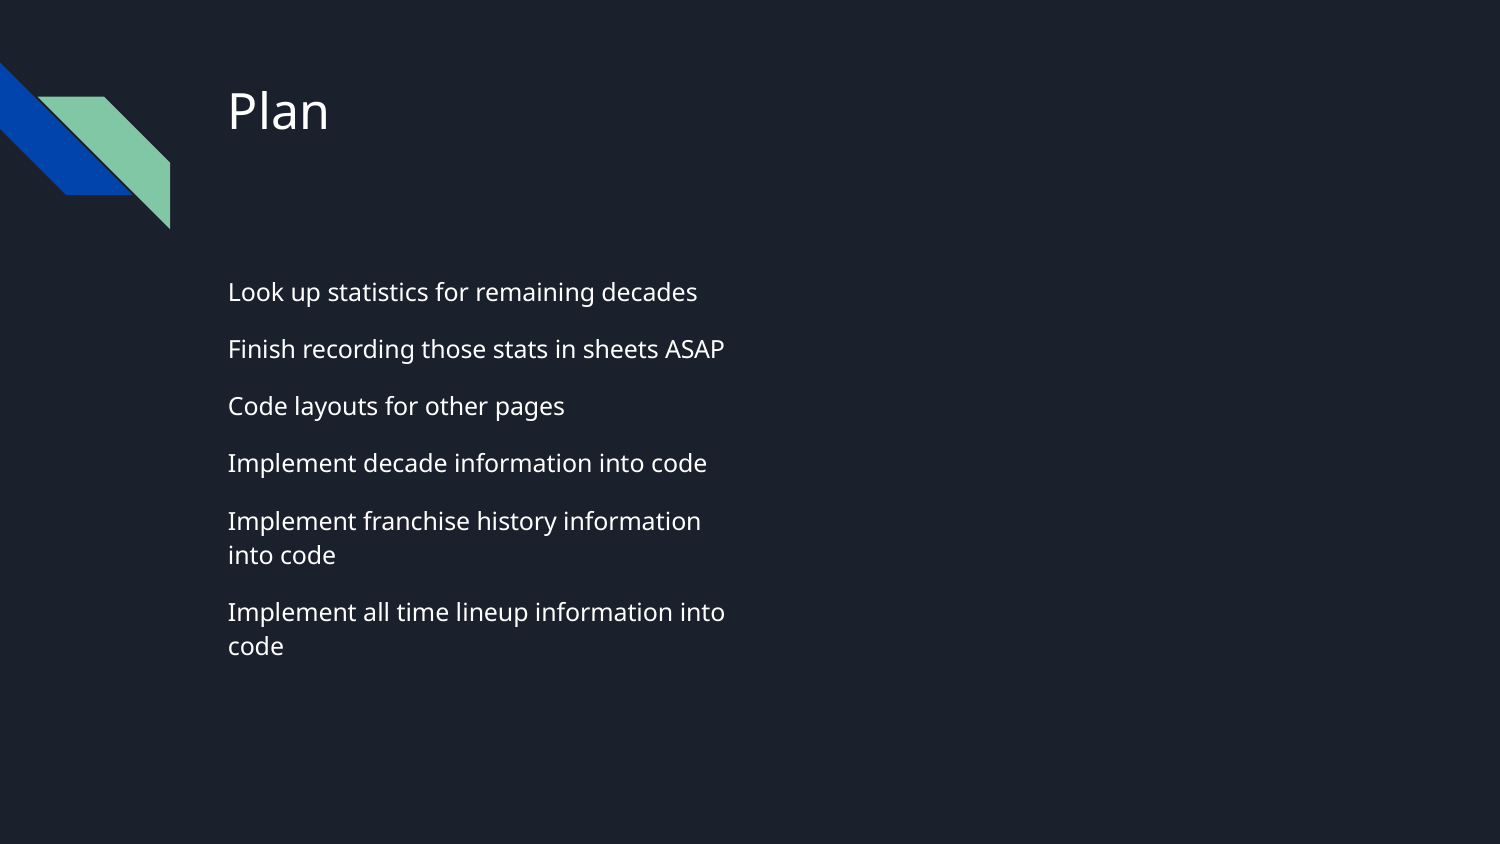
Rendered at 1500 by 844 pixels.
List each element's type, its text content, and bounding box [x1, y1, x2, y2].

list Look up statistics for remaining decades Finish recording those stats in sheets ASAP Code layouts for other pages Implement decade information into code Implement franchise history information into code Implement all time lineup information into code [212, 257, 750, 749]
title Plan [212, 64, 1368, 215]
